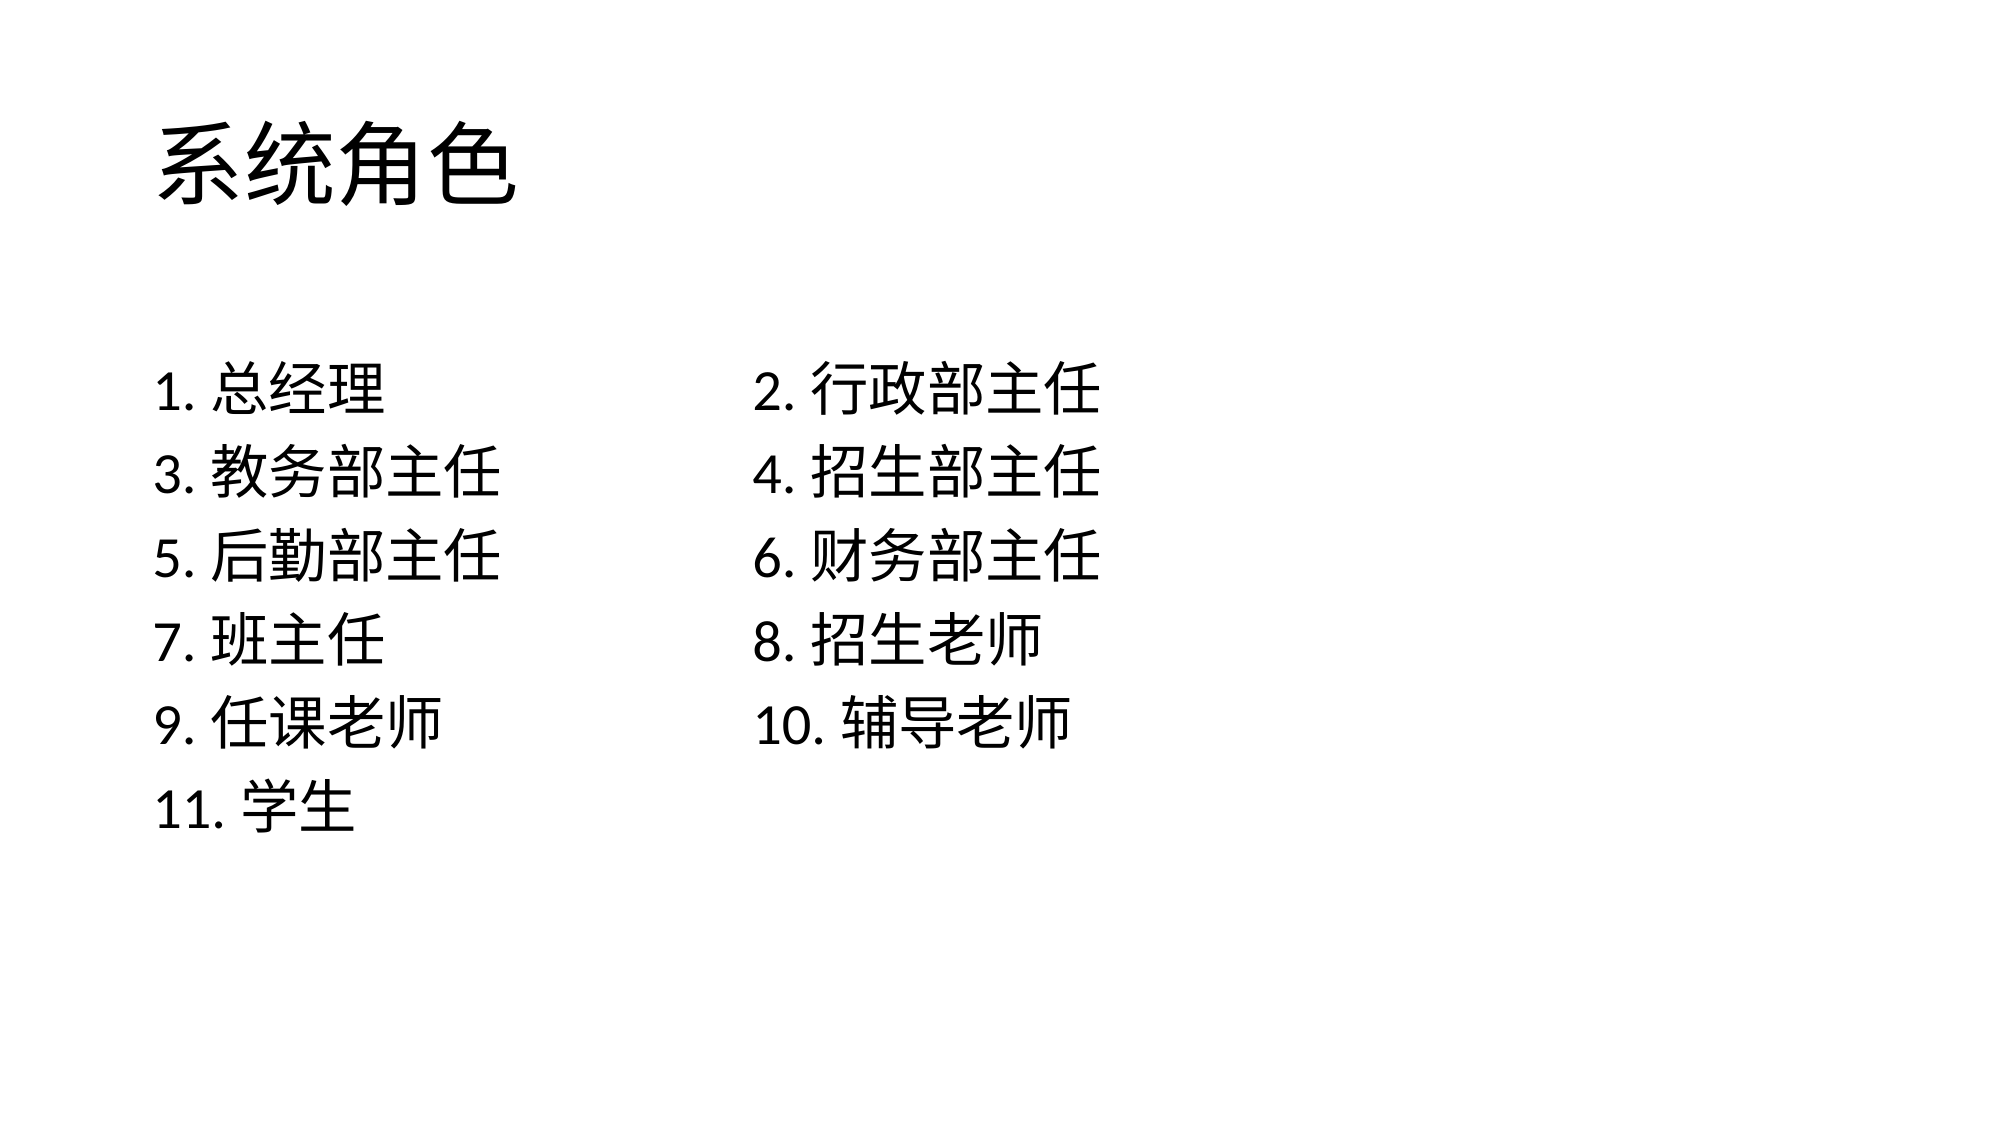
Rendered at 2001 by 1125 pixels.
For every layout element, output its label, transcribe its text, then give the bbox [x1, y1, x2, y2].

list 1.总经理 2.行政部主任 3.教务部主任 4.招生部主任 5.后勤部主任 6.财务部主任 7.班主任 8.招生老师 9.任课老师 10.辅导老师 11.学生 [137, 352, 1863, 1067]
title 系统角色 [137, 59, 1863, 278]
